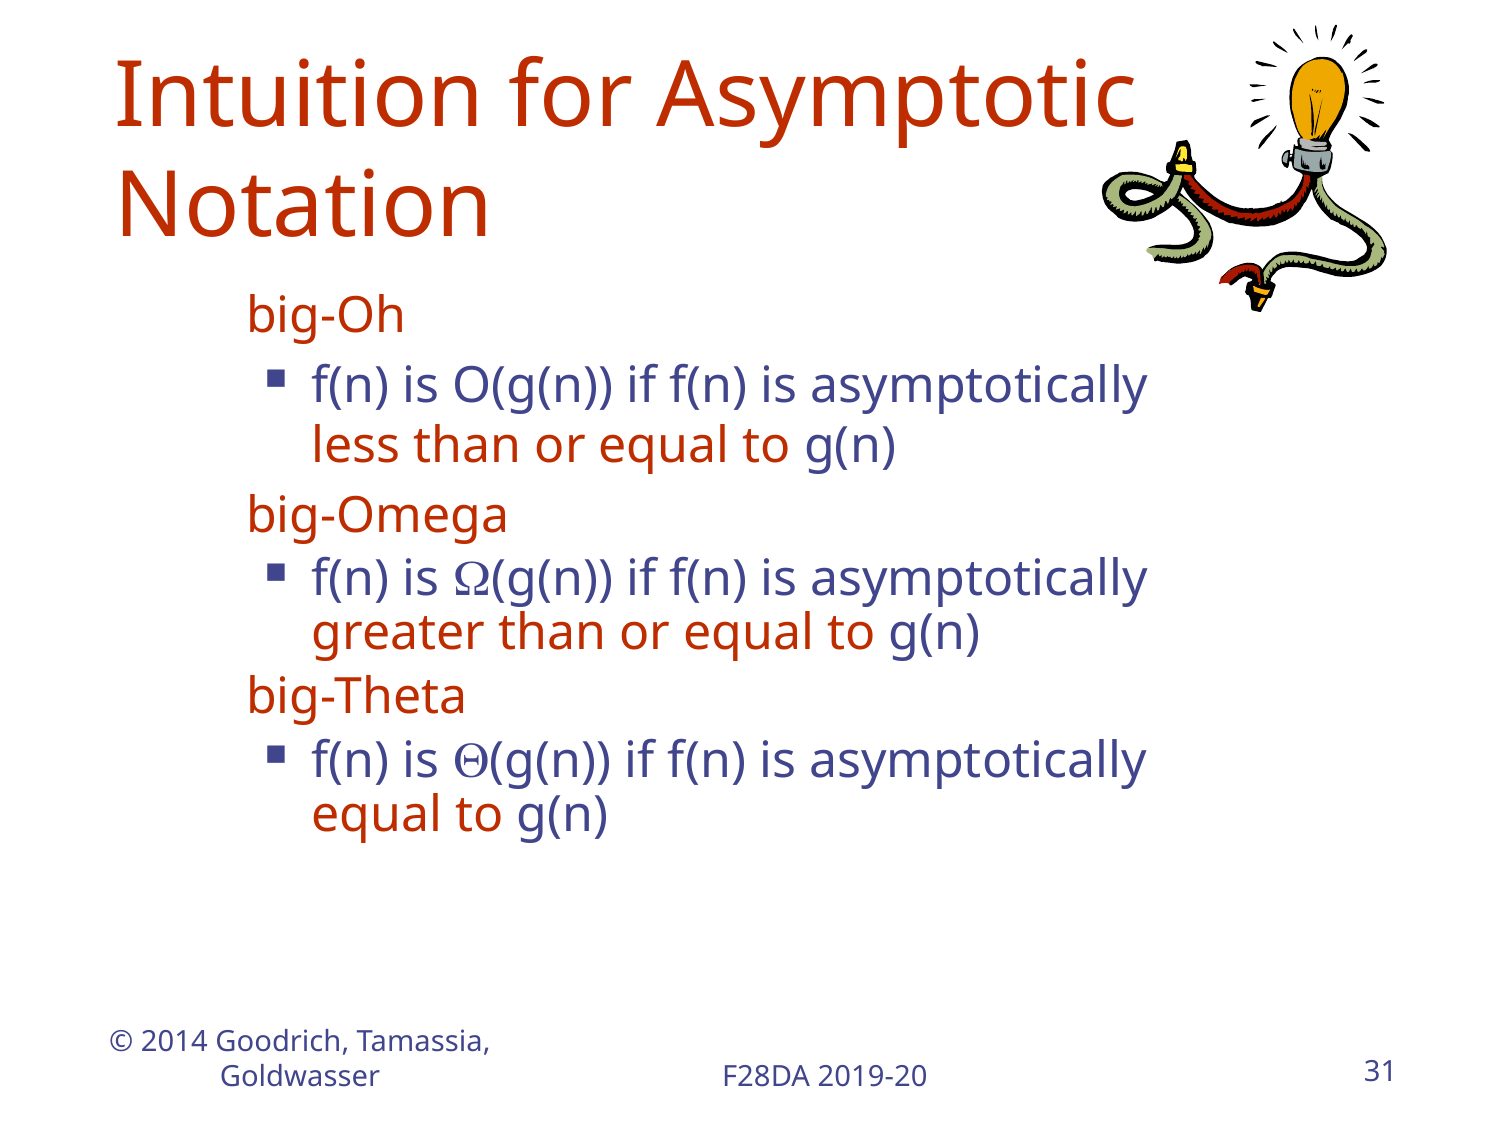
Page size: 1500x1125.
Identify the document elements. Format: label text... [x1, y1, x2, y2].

slide_number © 2014 Goodrich, Tamassia, Goldwasser [12, 1024, 587, 1101]
text_box big-Oh f(n) is O(g(n)) if f(n) is asymptotically less than or equal to g(n) big-Omega f(n) is (g(n)) if f(n) is asymptotically greater than or equal to g(n) big-Theta f(n) is (g(n)) if f(n) is asymptotically equal to g(n) [174, 274, 1250, 1013]
title Intuition for Asymptotic Notation [99, 50, 1094, 263]
footer F28DA 2019-20 [587, 1024, 1063, 1101]
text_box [1099, 24, 1388, 313]
slide_number 31 [1099, 1024, 1413, 1101]
